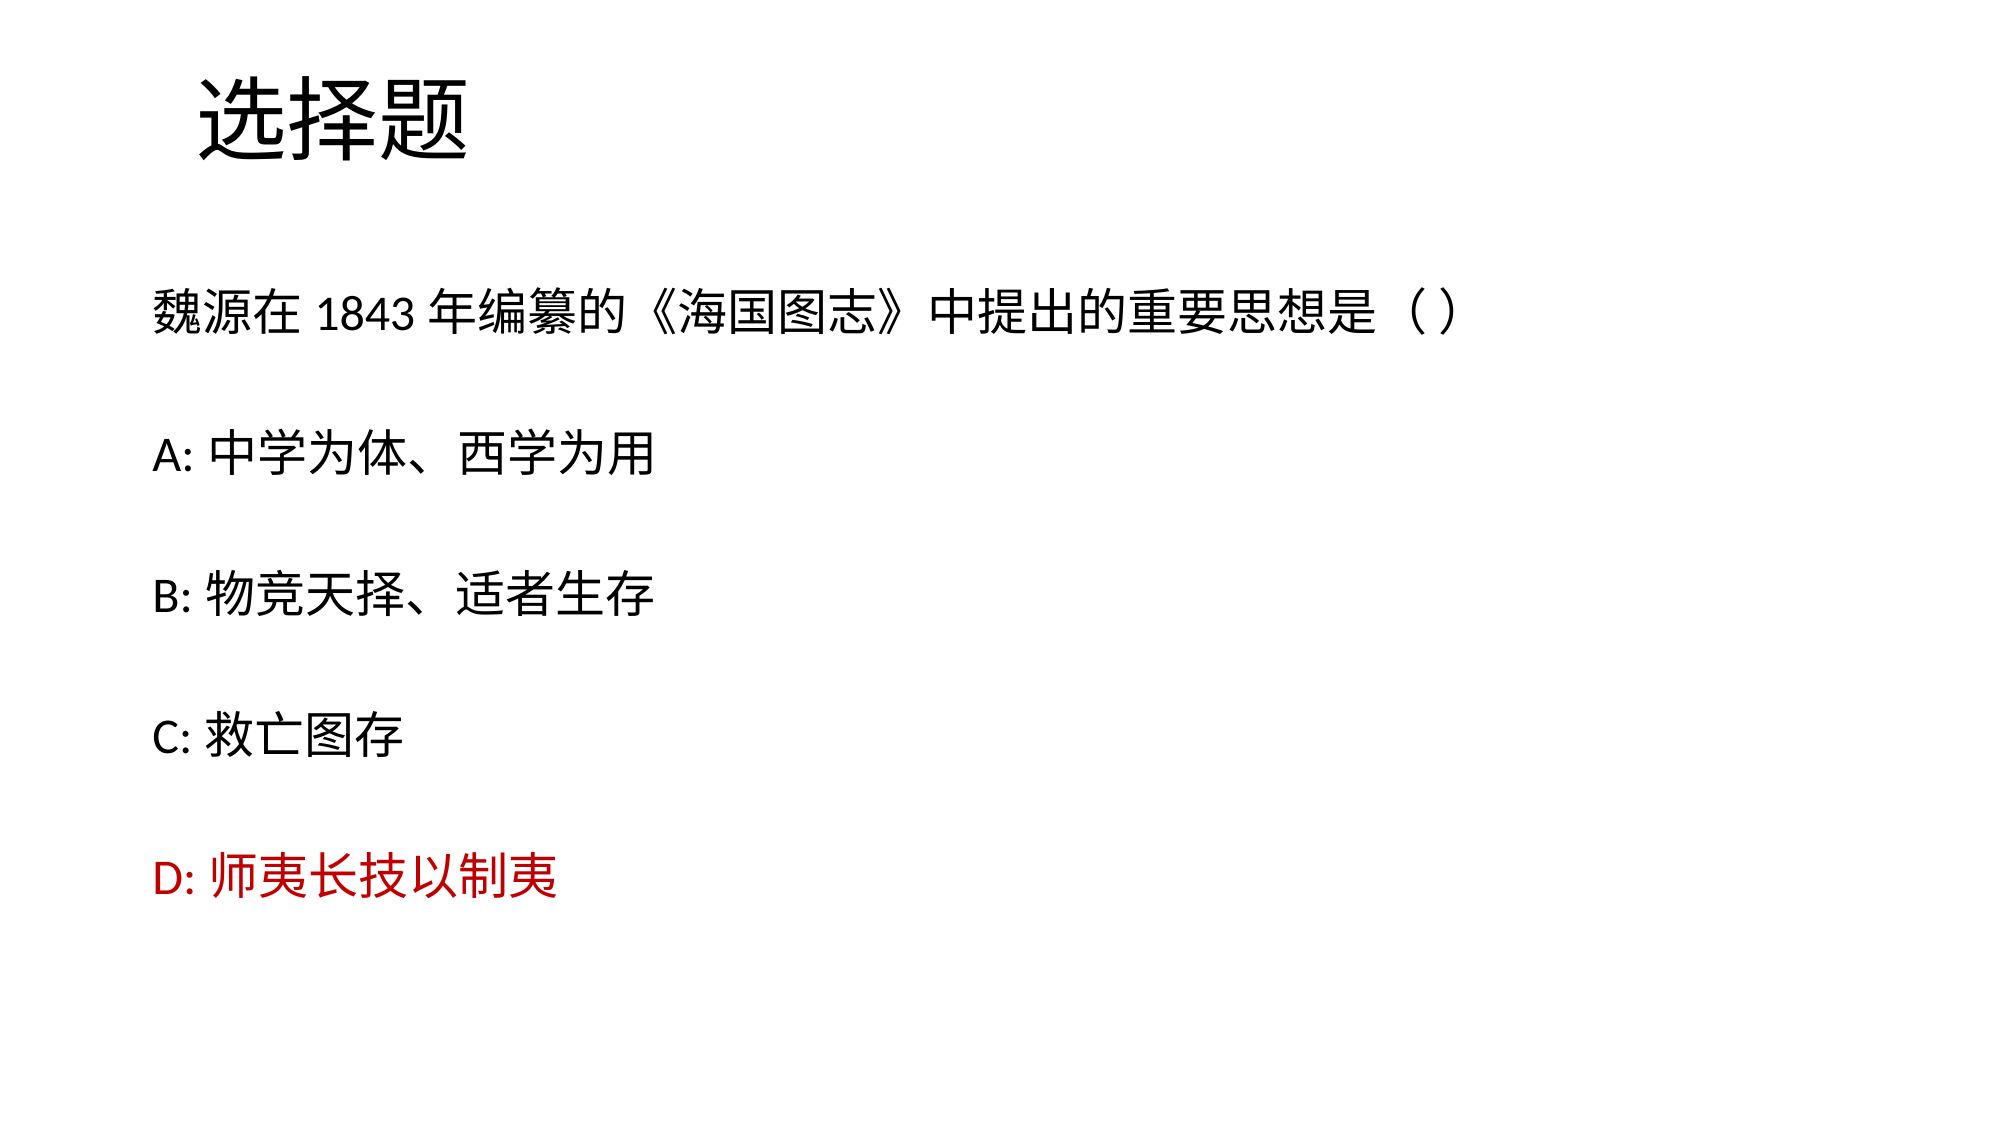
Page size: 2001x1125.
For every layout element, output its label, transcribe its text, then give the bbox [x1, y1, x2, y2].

list 魏源在1843年编纂的《海国图志》中提出的重要思想是（ ） A:中学为体、西学为用 B:物竞天择、适者生存 C:救亡图存 D:师夷长技以制夷 [137, 213, 1977, 1061]
title 选择题 [137, 14, 1863, 213]
